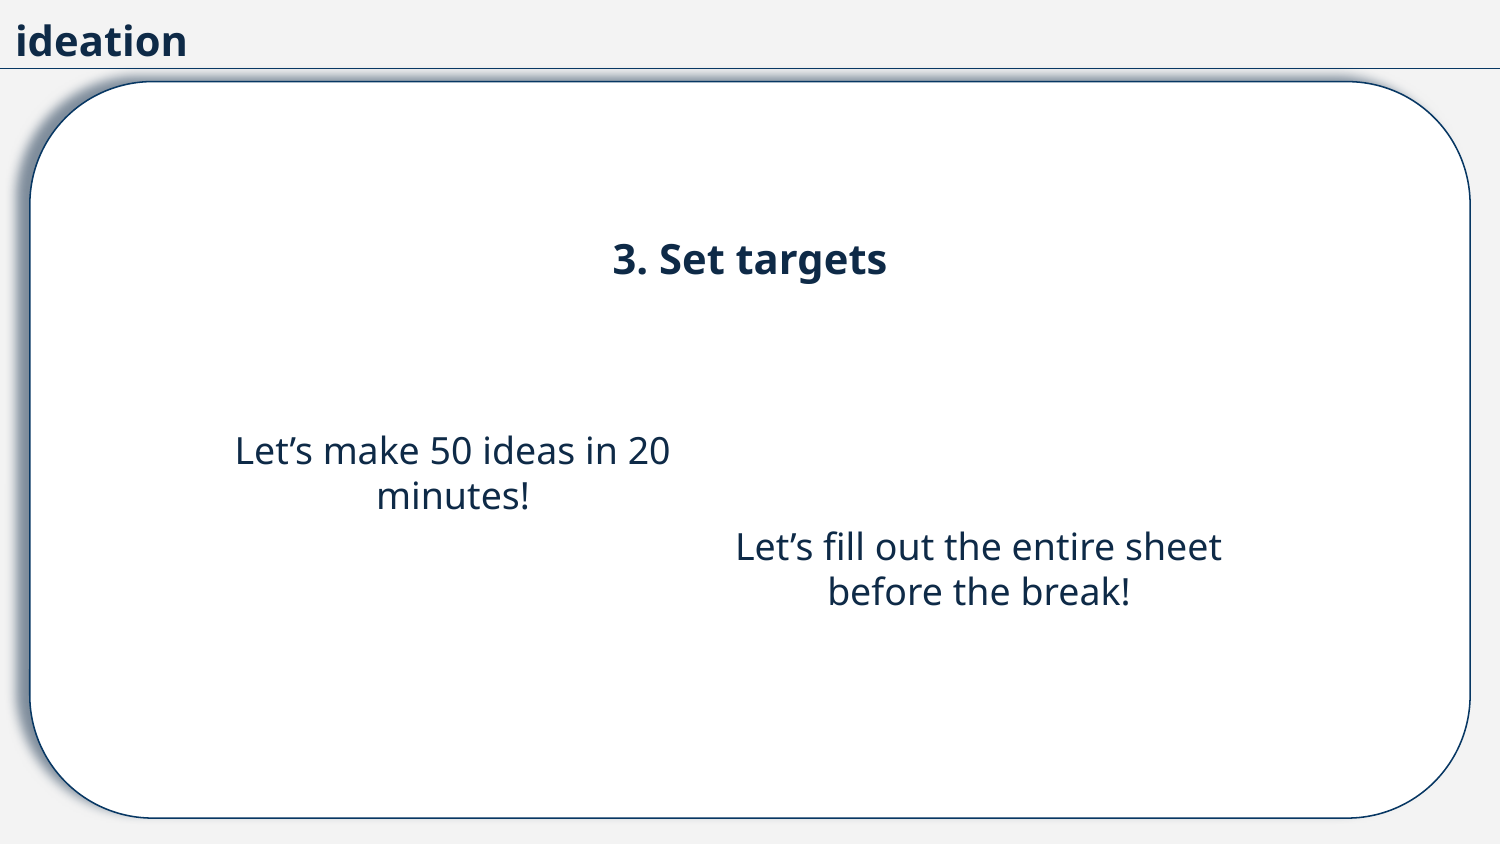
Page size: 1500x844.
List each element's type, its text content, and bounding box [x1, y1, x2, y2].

text_box ideation [0, 0, 1500, 68]
text_box Let’s fill out the entire sheet before the break! [715, 507, 1242, 628]
text_box 3. Set targets [29, 81, 1471, 819]
text_box Let’s make 50 ideas in 20 minutes! [189, 411, 716, 532]
